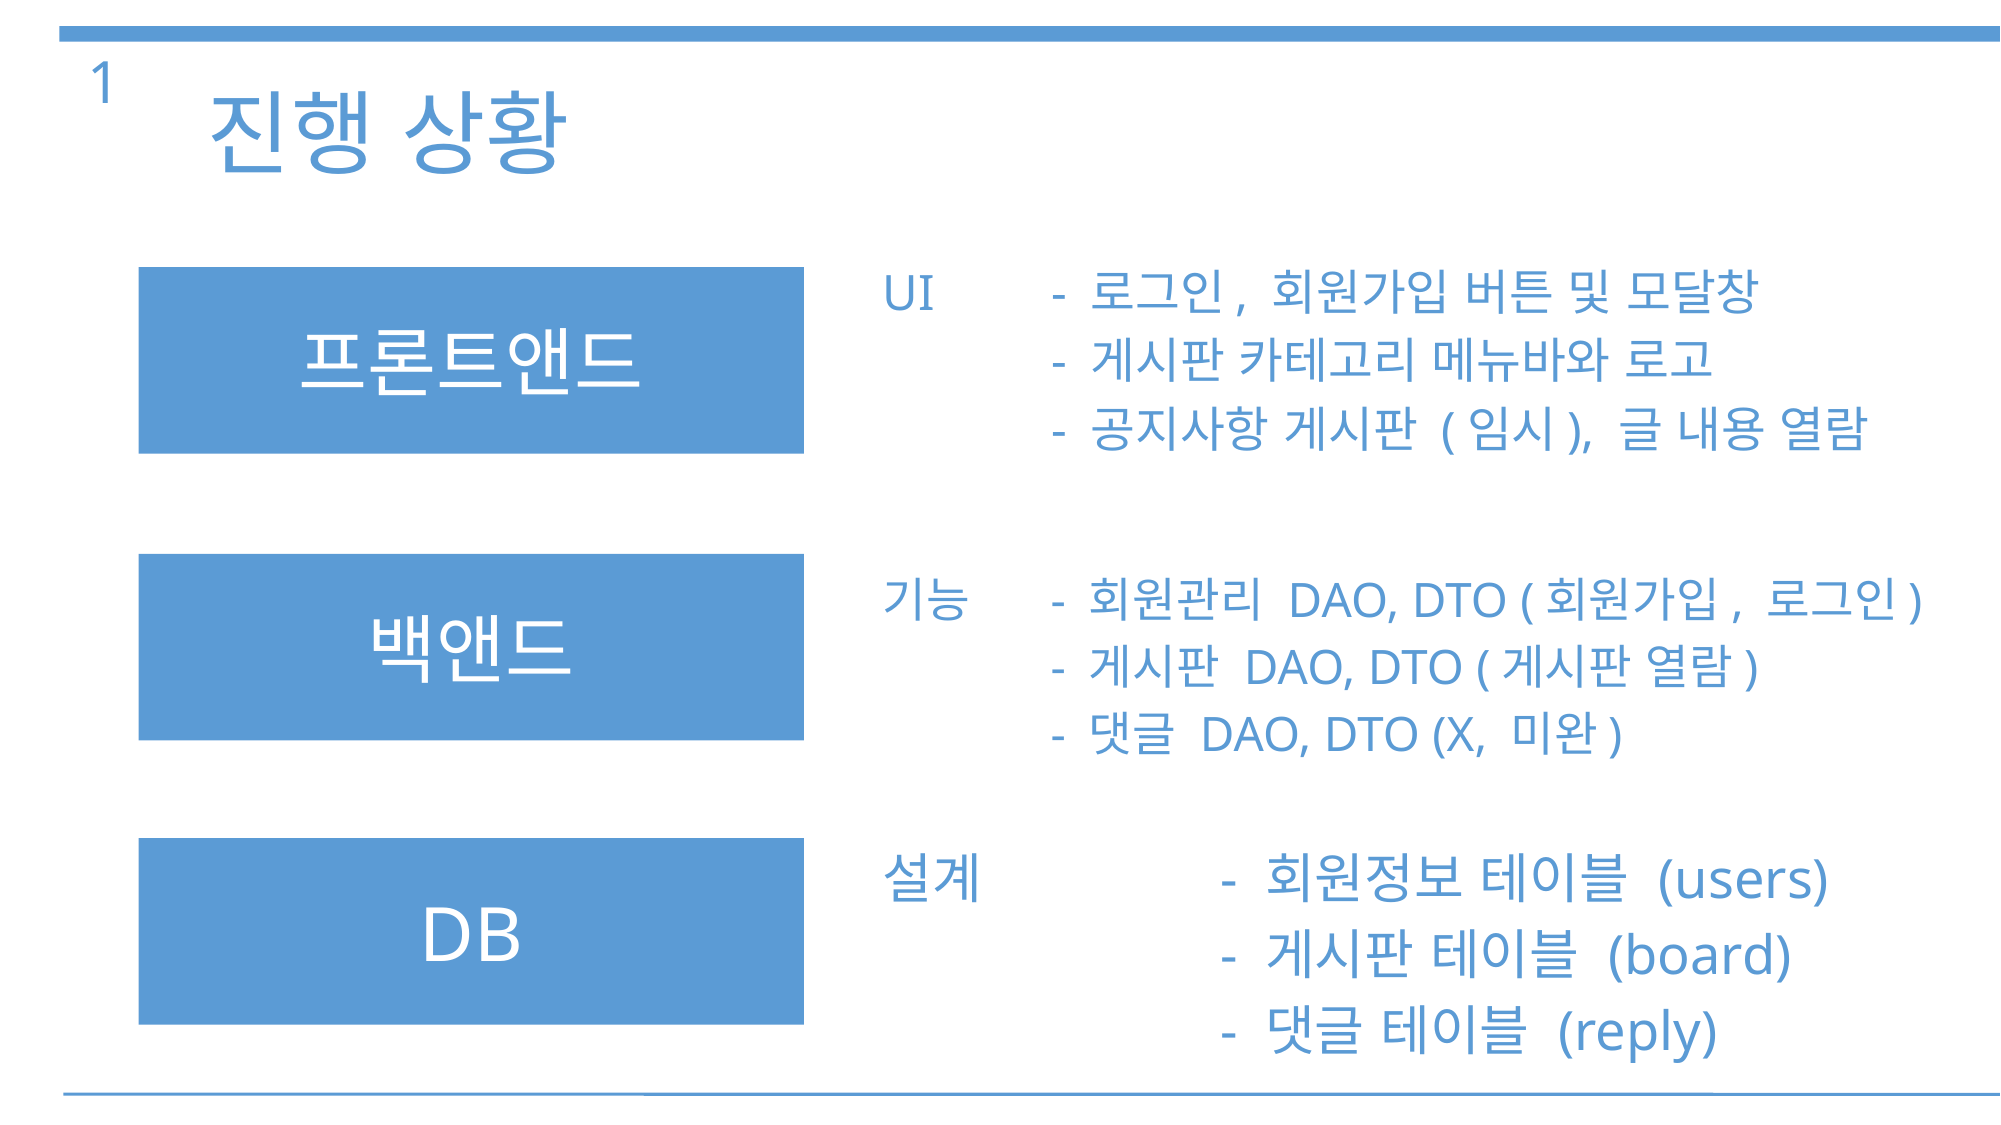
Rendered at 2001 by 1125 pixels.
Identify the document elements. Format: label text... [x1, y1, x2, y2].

title 진행 상황 [191, 49, 671, 212]
text_box [58, 25, 2000, 43]
text_box 1 [72, 49, 139, 112]
list 설계 - 회원정보 테이블 (users) - 게시판 테이블 (board) - 댓글 테이블 (reply) [867, 837, 2000, 1094]
list UI - 로그인, 회원가입 버튼 및 모달창 - 게시판 카테고리 메뉴바와 로고 - 공지사항 게시판 (임시), 글 내용 열람 [867, 254, 2000, 512]
text_box 프론트앤드 [138, 266, 805, 455]
list 기능 - 회원관리 DAO, DTO (회원가입, 로그인) - 게시판 DAO, DTO (게시판 열람) - 댓글 DAO, DTO (X, 미완) [867, 562, 2000, 820]
text_box DB [138, 837, 805, 1026]
text_box 백앤드 [138, 553, 805, 742]
